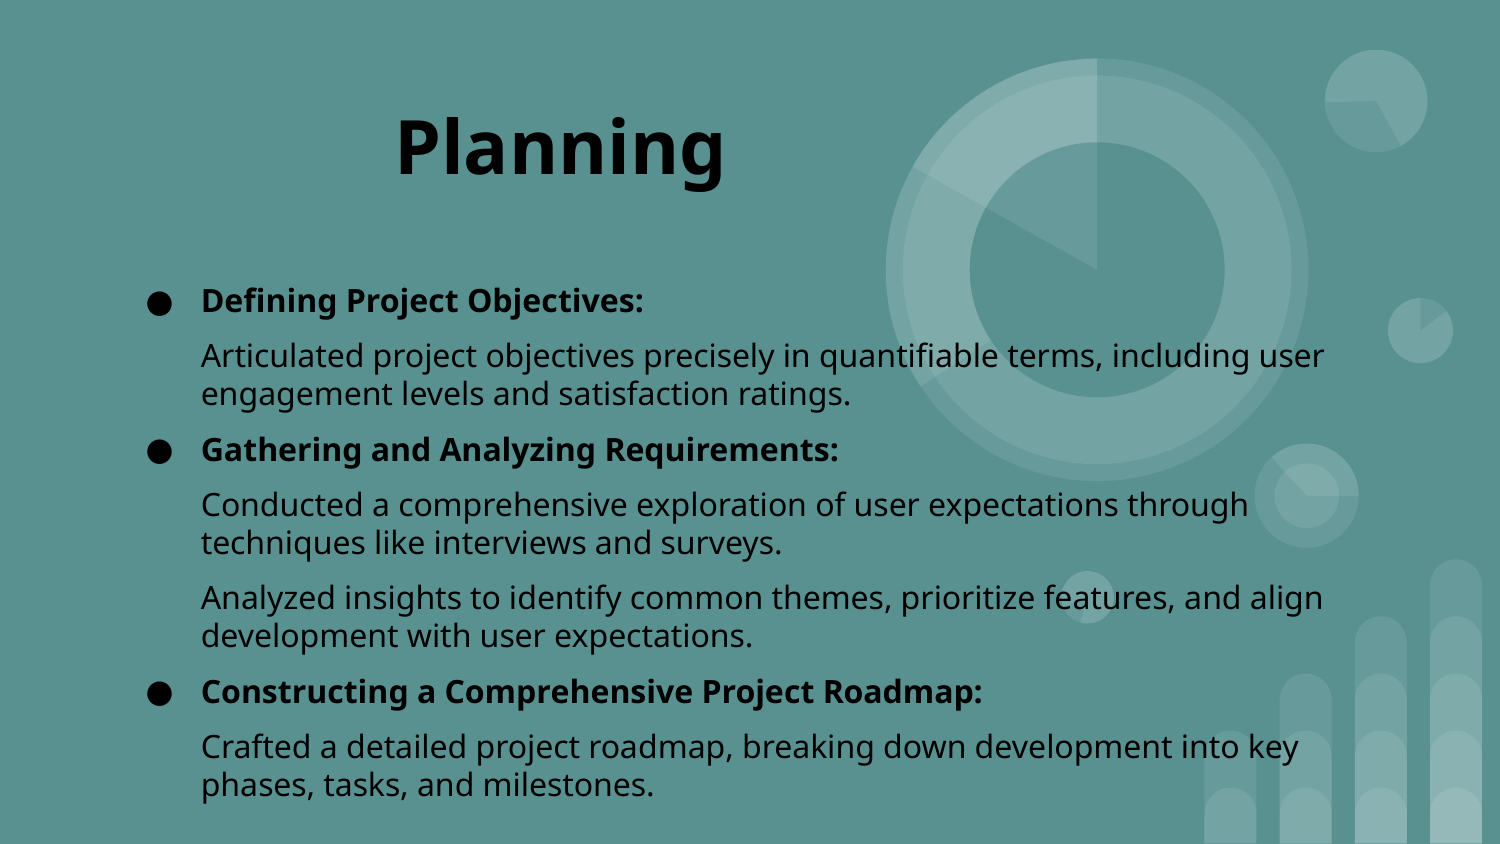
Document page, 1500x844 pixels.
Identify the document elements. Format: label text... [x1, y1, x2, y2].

title Planning [379, 73, 1292, 216]
subtitle Defining Project Objectives: Articulated project objectives precisely in quantifiable terms, including user engagement levels and satisfaction ratings. Gathering and Analyzing Requirements: Conducted a comprehensive exploration of user expectations through techniques like interviews and surveys. Analyzed insights to identify common themes, prioritize features, and align development with user expectations. Constructing a Comprehensive Project Roadmap: Crafted a detailed project roadmap, breaking down development into key phases, tasks, and milestones. [107, 216, 1391, 820]
